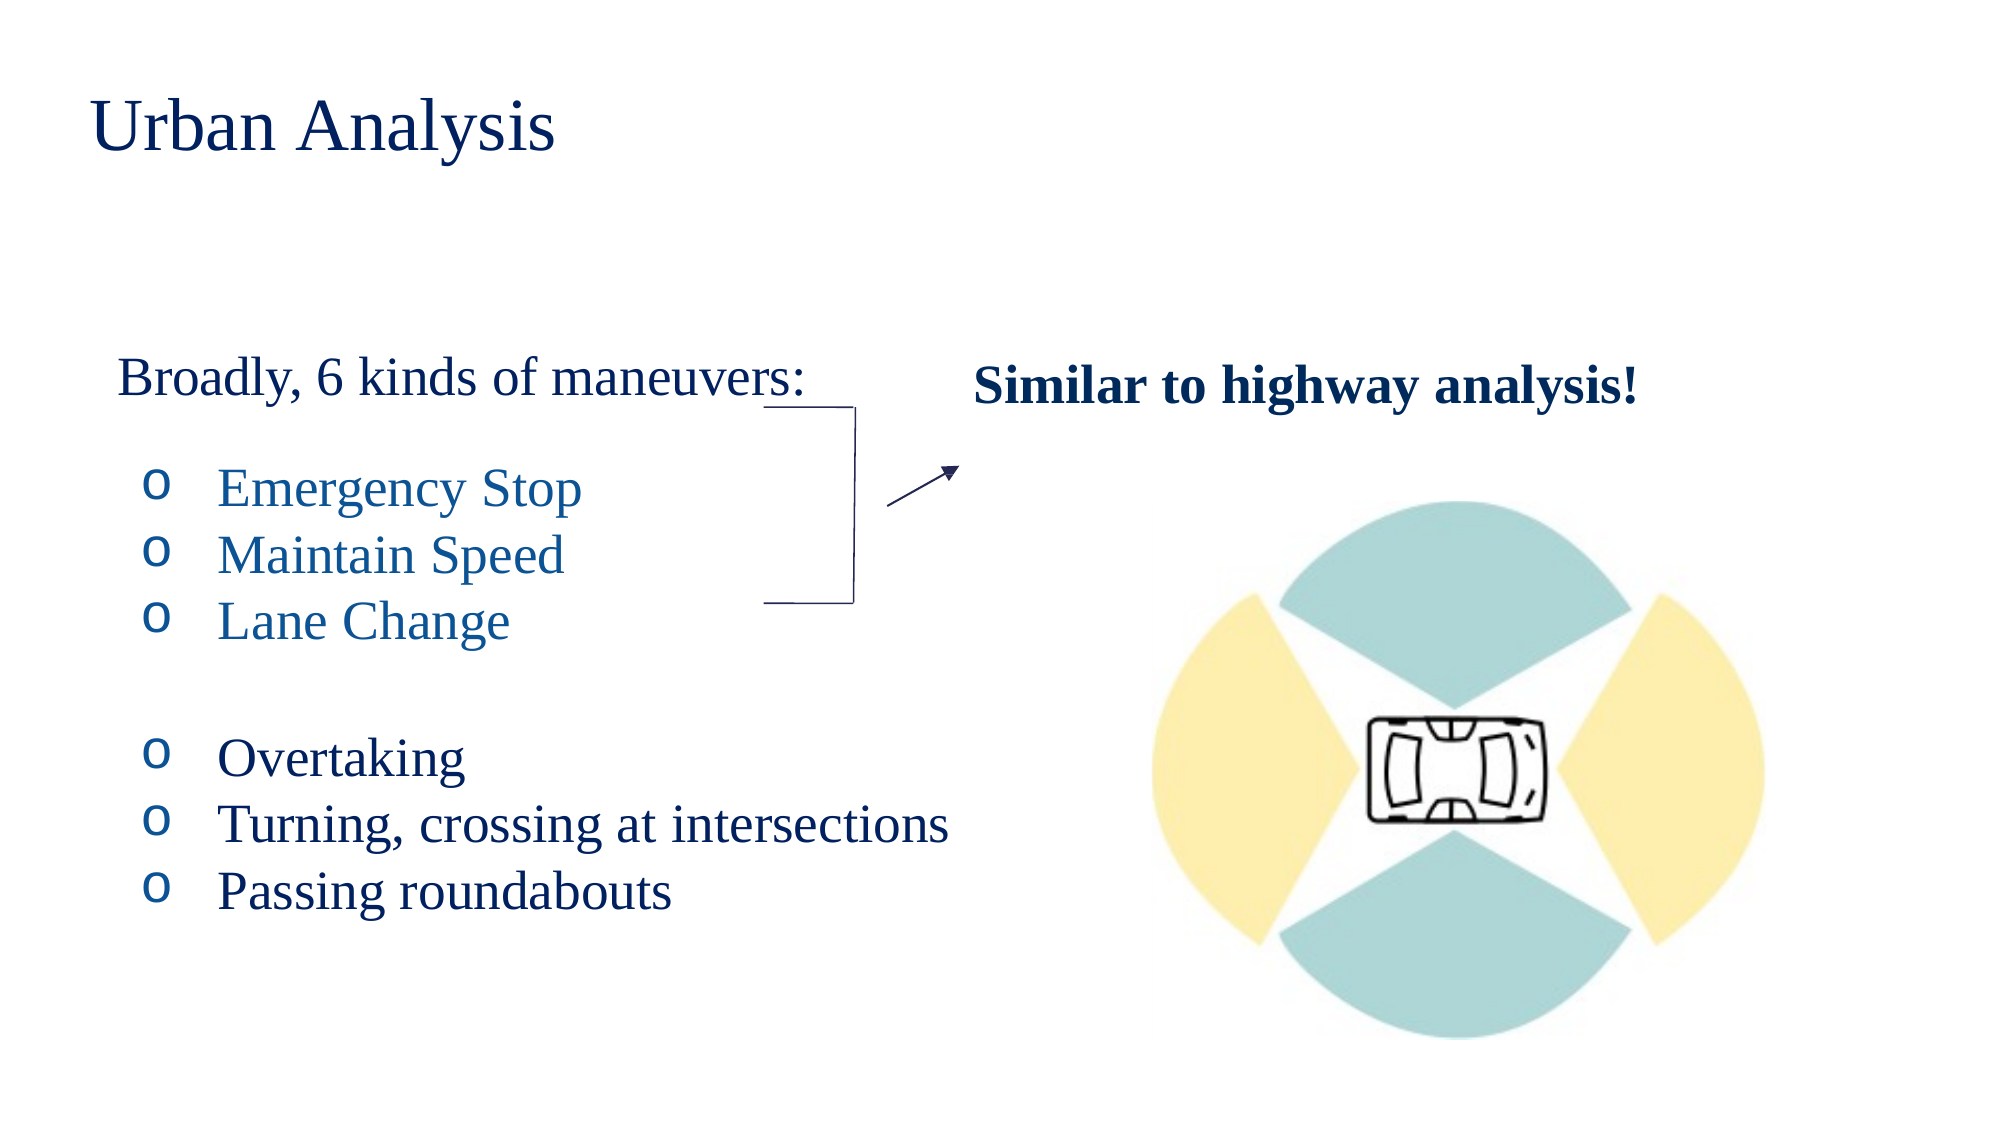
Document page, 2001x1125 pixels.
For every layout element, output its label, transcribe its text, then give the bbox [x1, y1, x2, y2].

title Urban Analysis [86, 72, 561, 264]
text_box Similar to highway analysis! [1239, 345, 1647, 416]
text_box [1151, 501, 1767, 1040]
list Broadly, 6 kinds of maneuvers: Emergency Stop Maintain Speed Lane Change Overtaking Turning, crossing at intersections Passing roundabouts [115, 337, 1239, 978]
